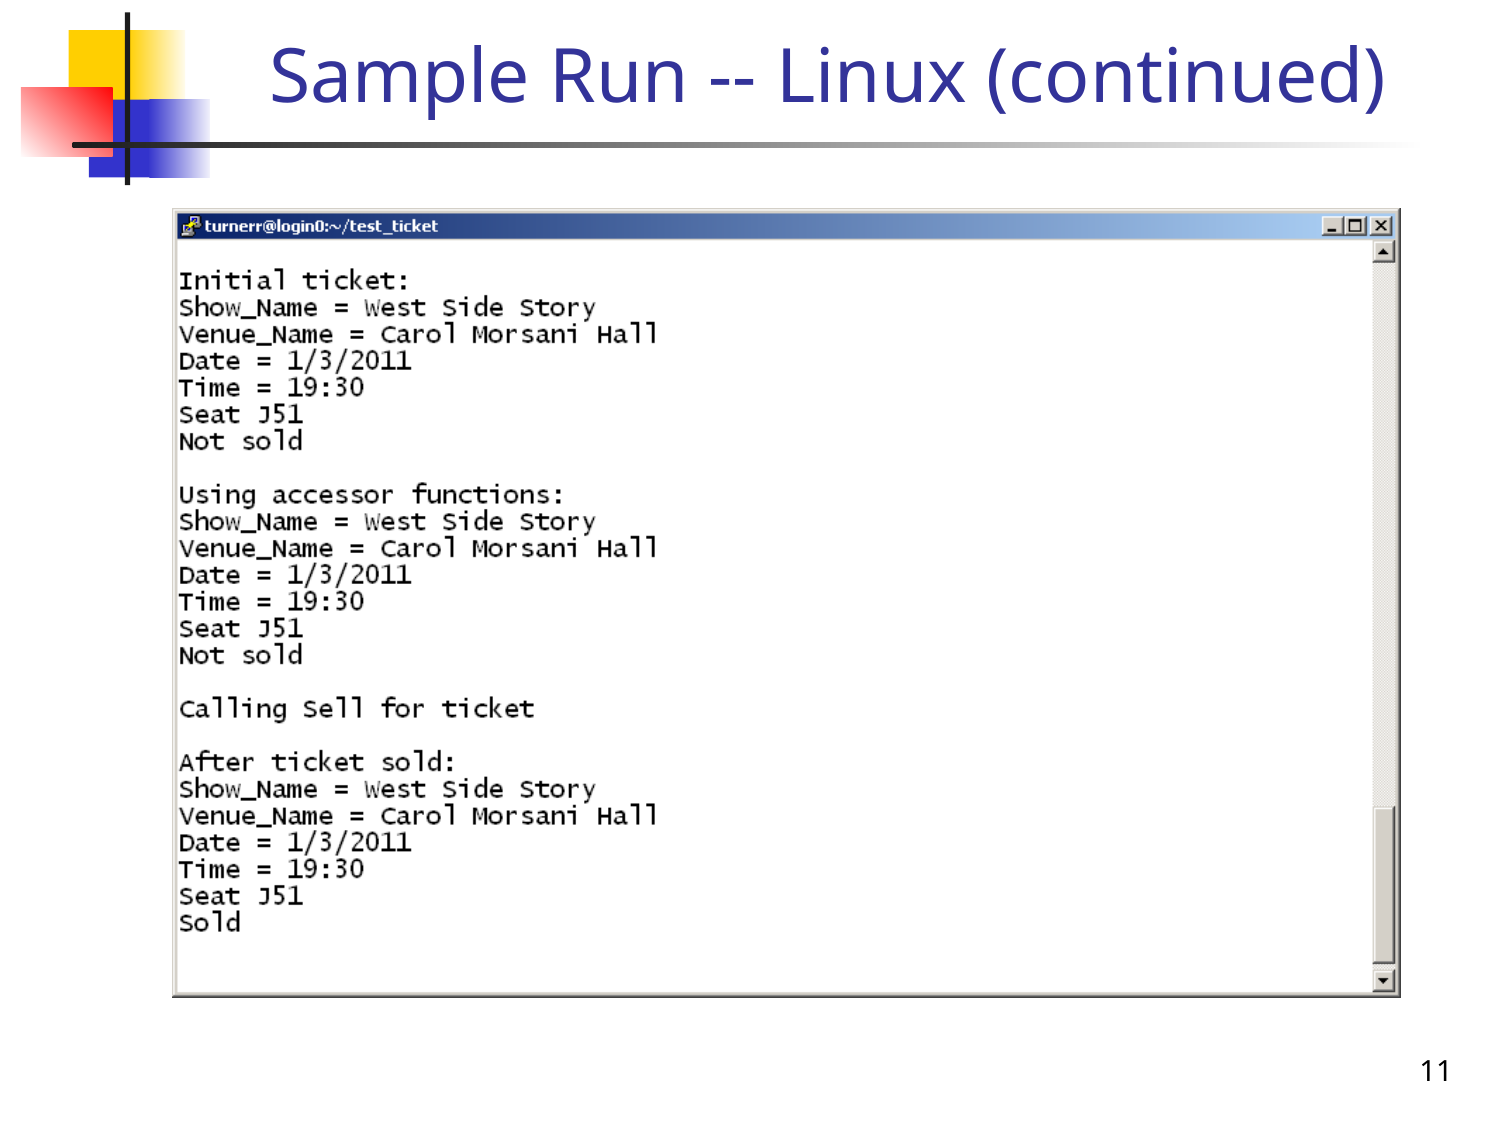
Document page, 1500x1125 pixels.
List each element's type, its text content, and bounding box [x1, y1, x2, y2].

title Sample Run -- Linux (continued) [188, 35, 1468, 125]
slide_number 11 [1154, 1023, 1468, 1100]
picture [172, 208, 1401, 998]
